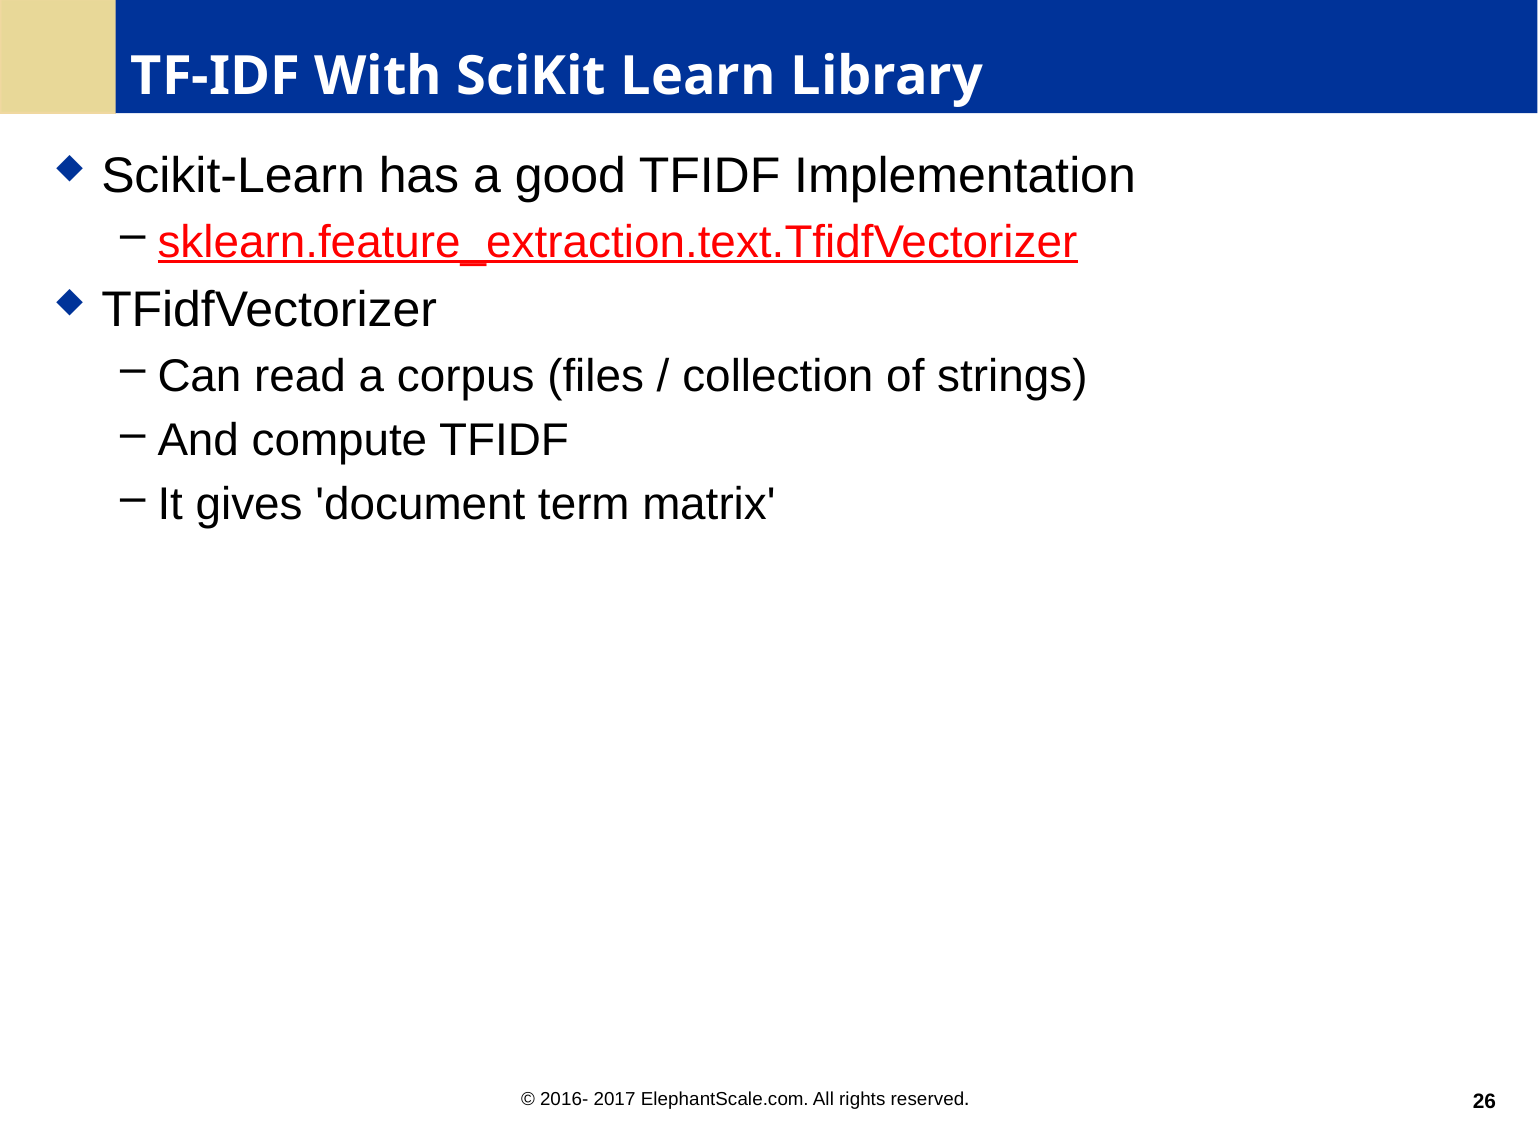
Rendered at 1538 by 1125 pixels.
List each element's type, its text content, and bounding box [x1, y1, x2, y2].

slide_number 26 [1406, 1075, 1497, 1113]
title TF-IDF With SciKit Learn Library [115, 0, 1538, 114]
list Scikit-Learn has a good TFIDF Implementation sklearn.feature_extraction.text.TfidfVectorizer TFidfVectorizer Can read a corpus (files / collection of strings) And compute TFIDF It gives 'document term matrix' [38, 134, 1500, 1061]
picture [0, 0, 115, 114]
